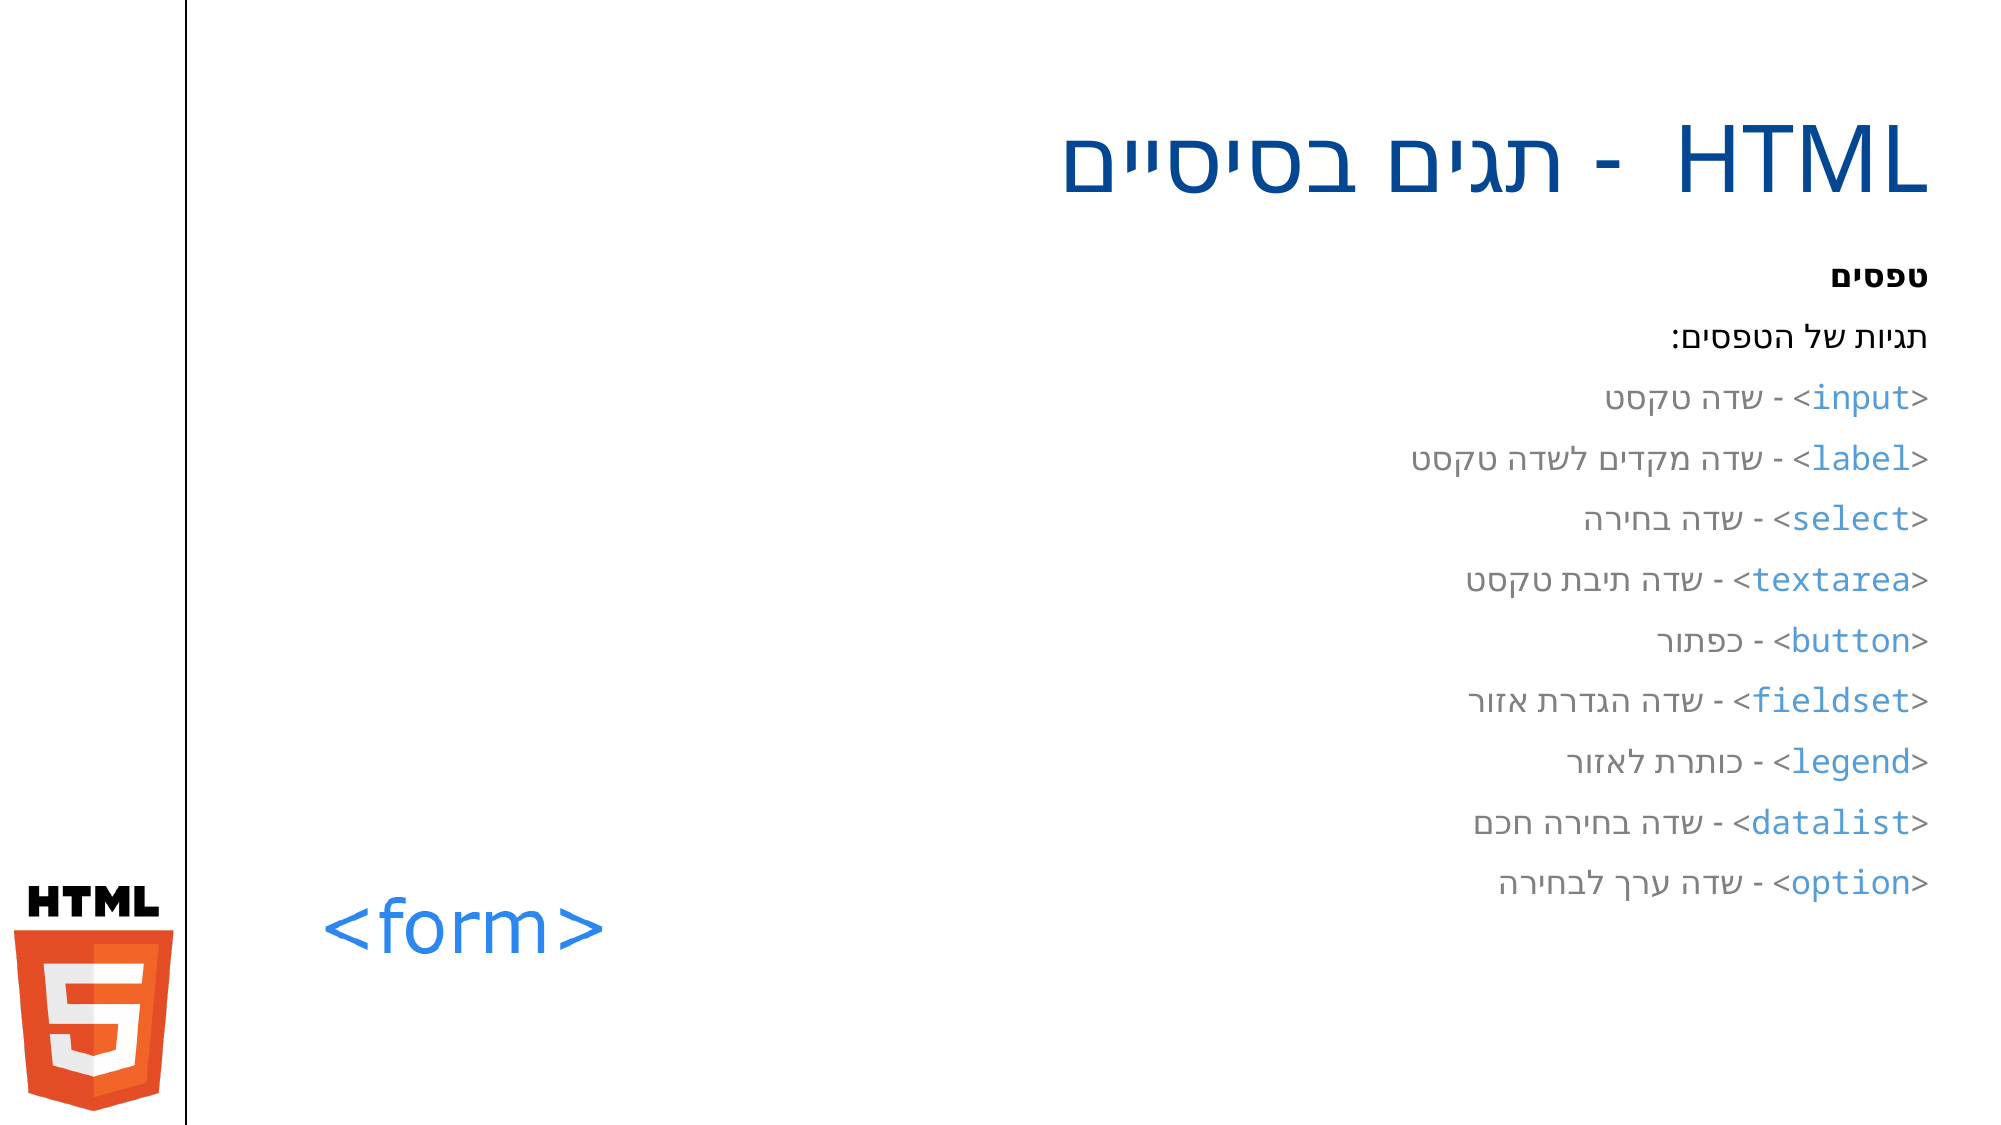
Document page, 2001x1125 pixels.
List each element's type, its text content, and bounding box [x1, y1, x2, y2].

title HTML - תגים בסיסיים [266, 55, 1930, 221]
picture [0, 886, 206, 1111]
picture [322, 886, 605, 1043]
list טפסים תגיות של הטפסים: <input> - שדה טקסט <label> - שדה מקדים לשדה טקסט <select> - שדה בחירה <textarea> - שדה תיבת טקסט <button> - כפתור <fieldset> - שדה הגדרת אזור <legend> - כותרת לאזור <datalist> - שדה בחירה חכם <option> - שדה ערך לבחירה [266, 247, 1930, 1085]
